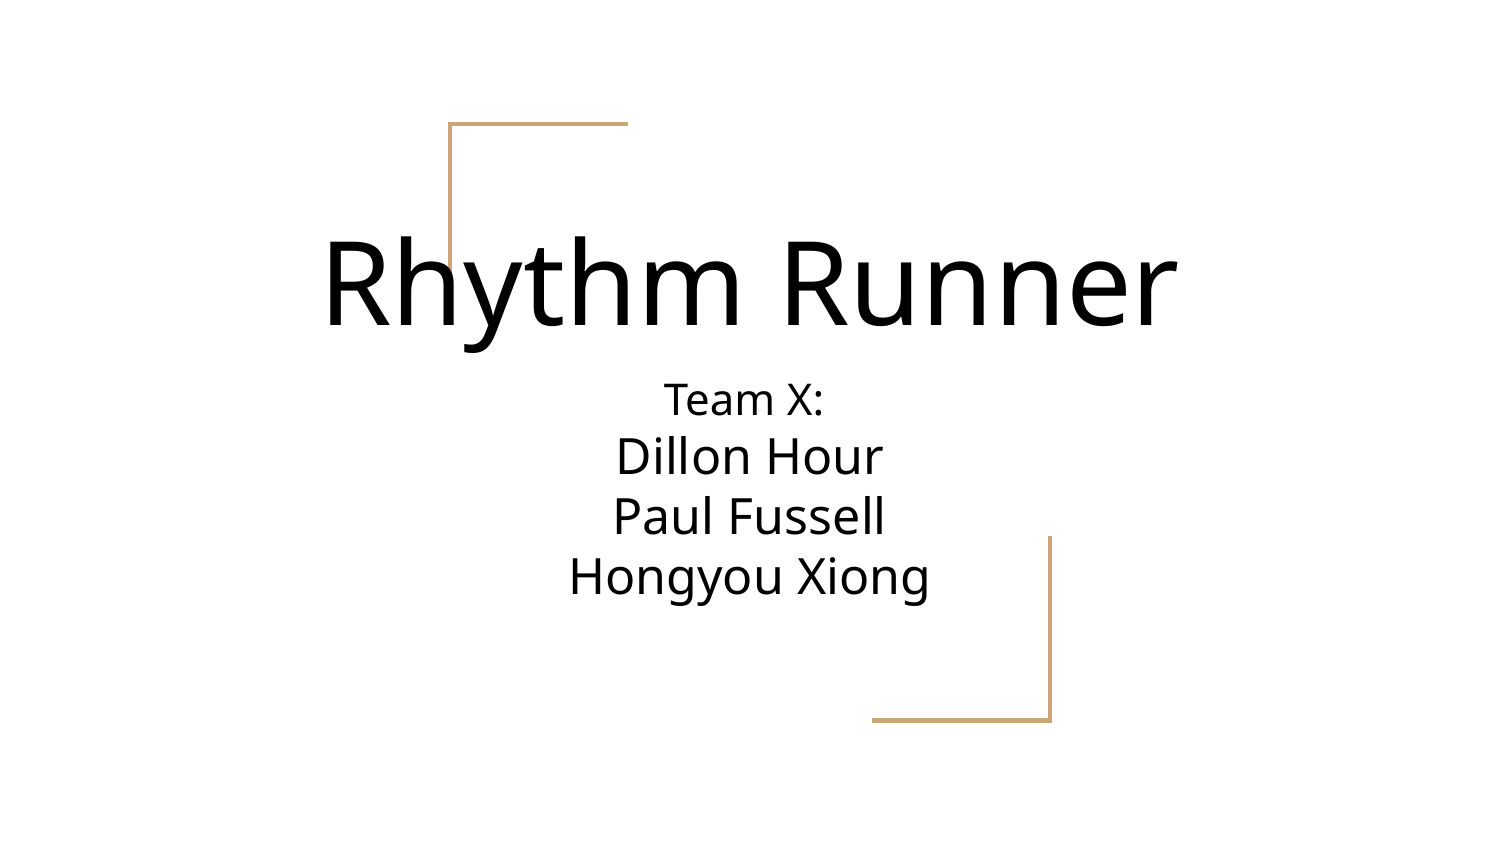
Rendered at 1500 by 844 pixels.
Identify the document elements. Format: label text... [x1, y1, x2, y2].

title Rhythm Runner [51, 208, 1449, 356]
subtitle Team X: Dillon Hour Paul Fussell Hongyou Xiong [51, 356, 1449, 487]
